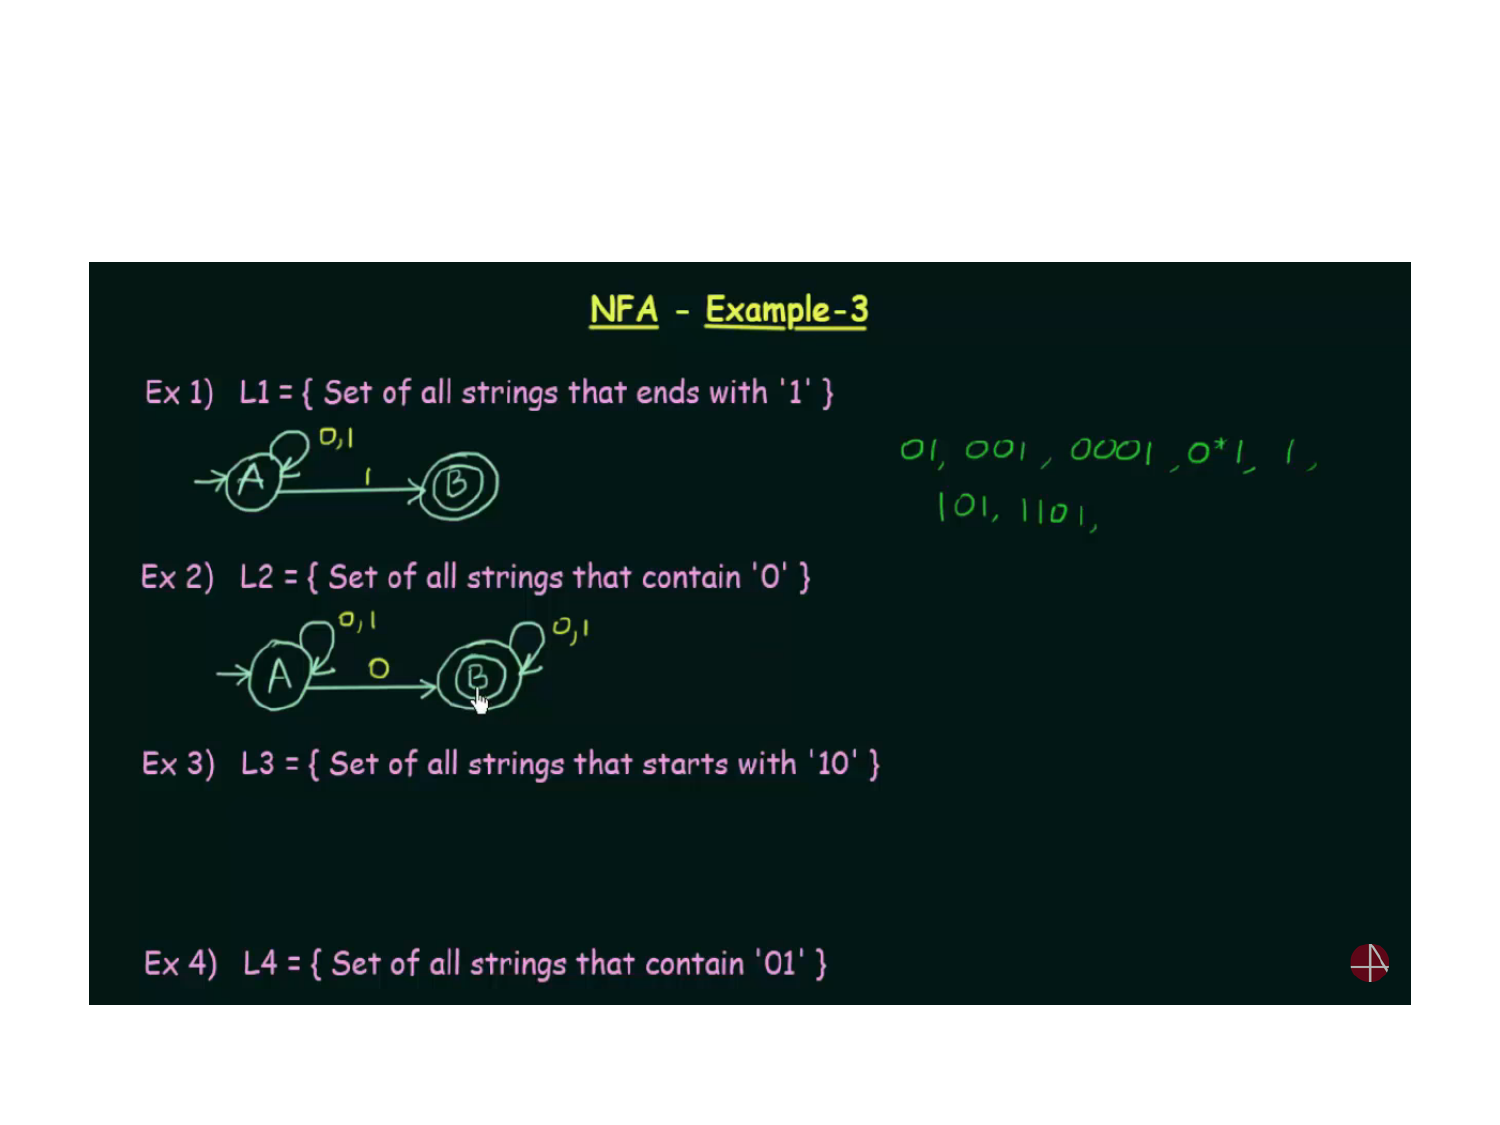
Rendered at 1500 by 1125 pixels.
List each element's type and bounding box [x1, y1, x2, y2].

list [89, 262, 1411, 1006]
